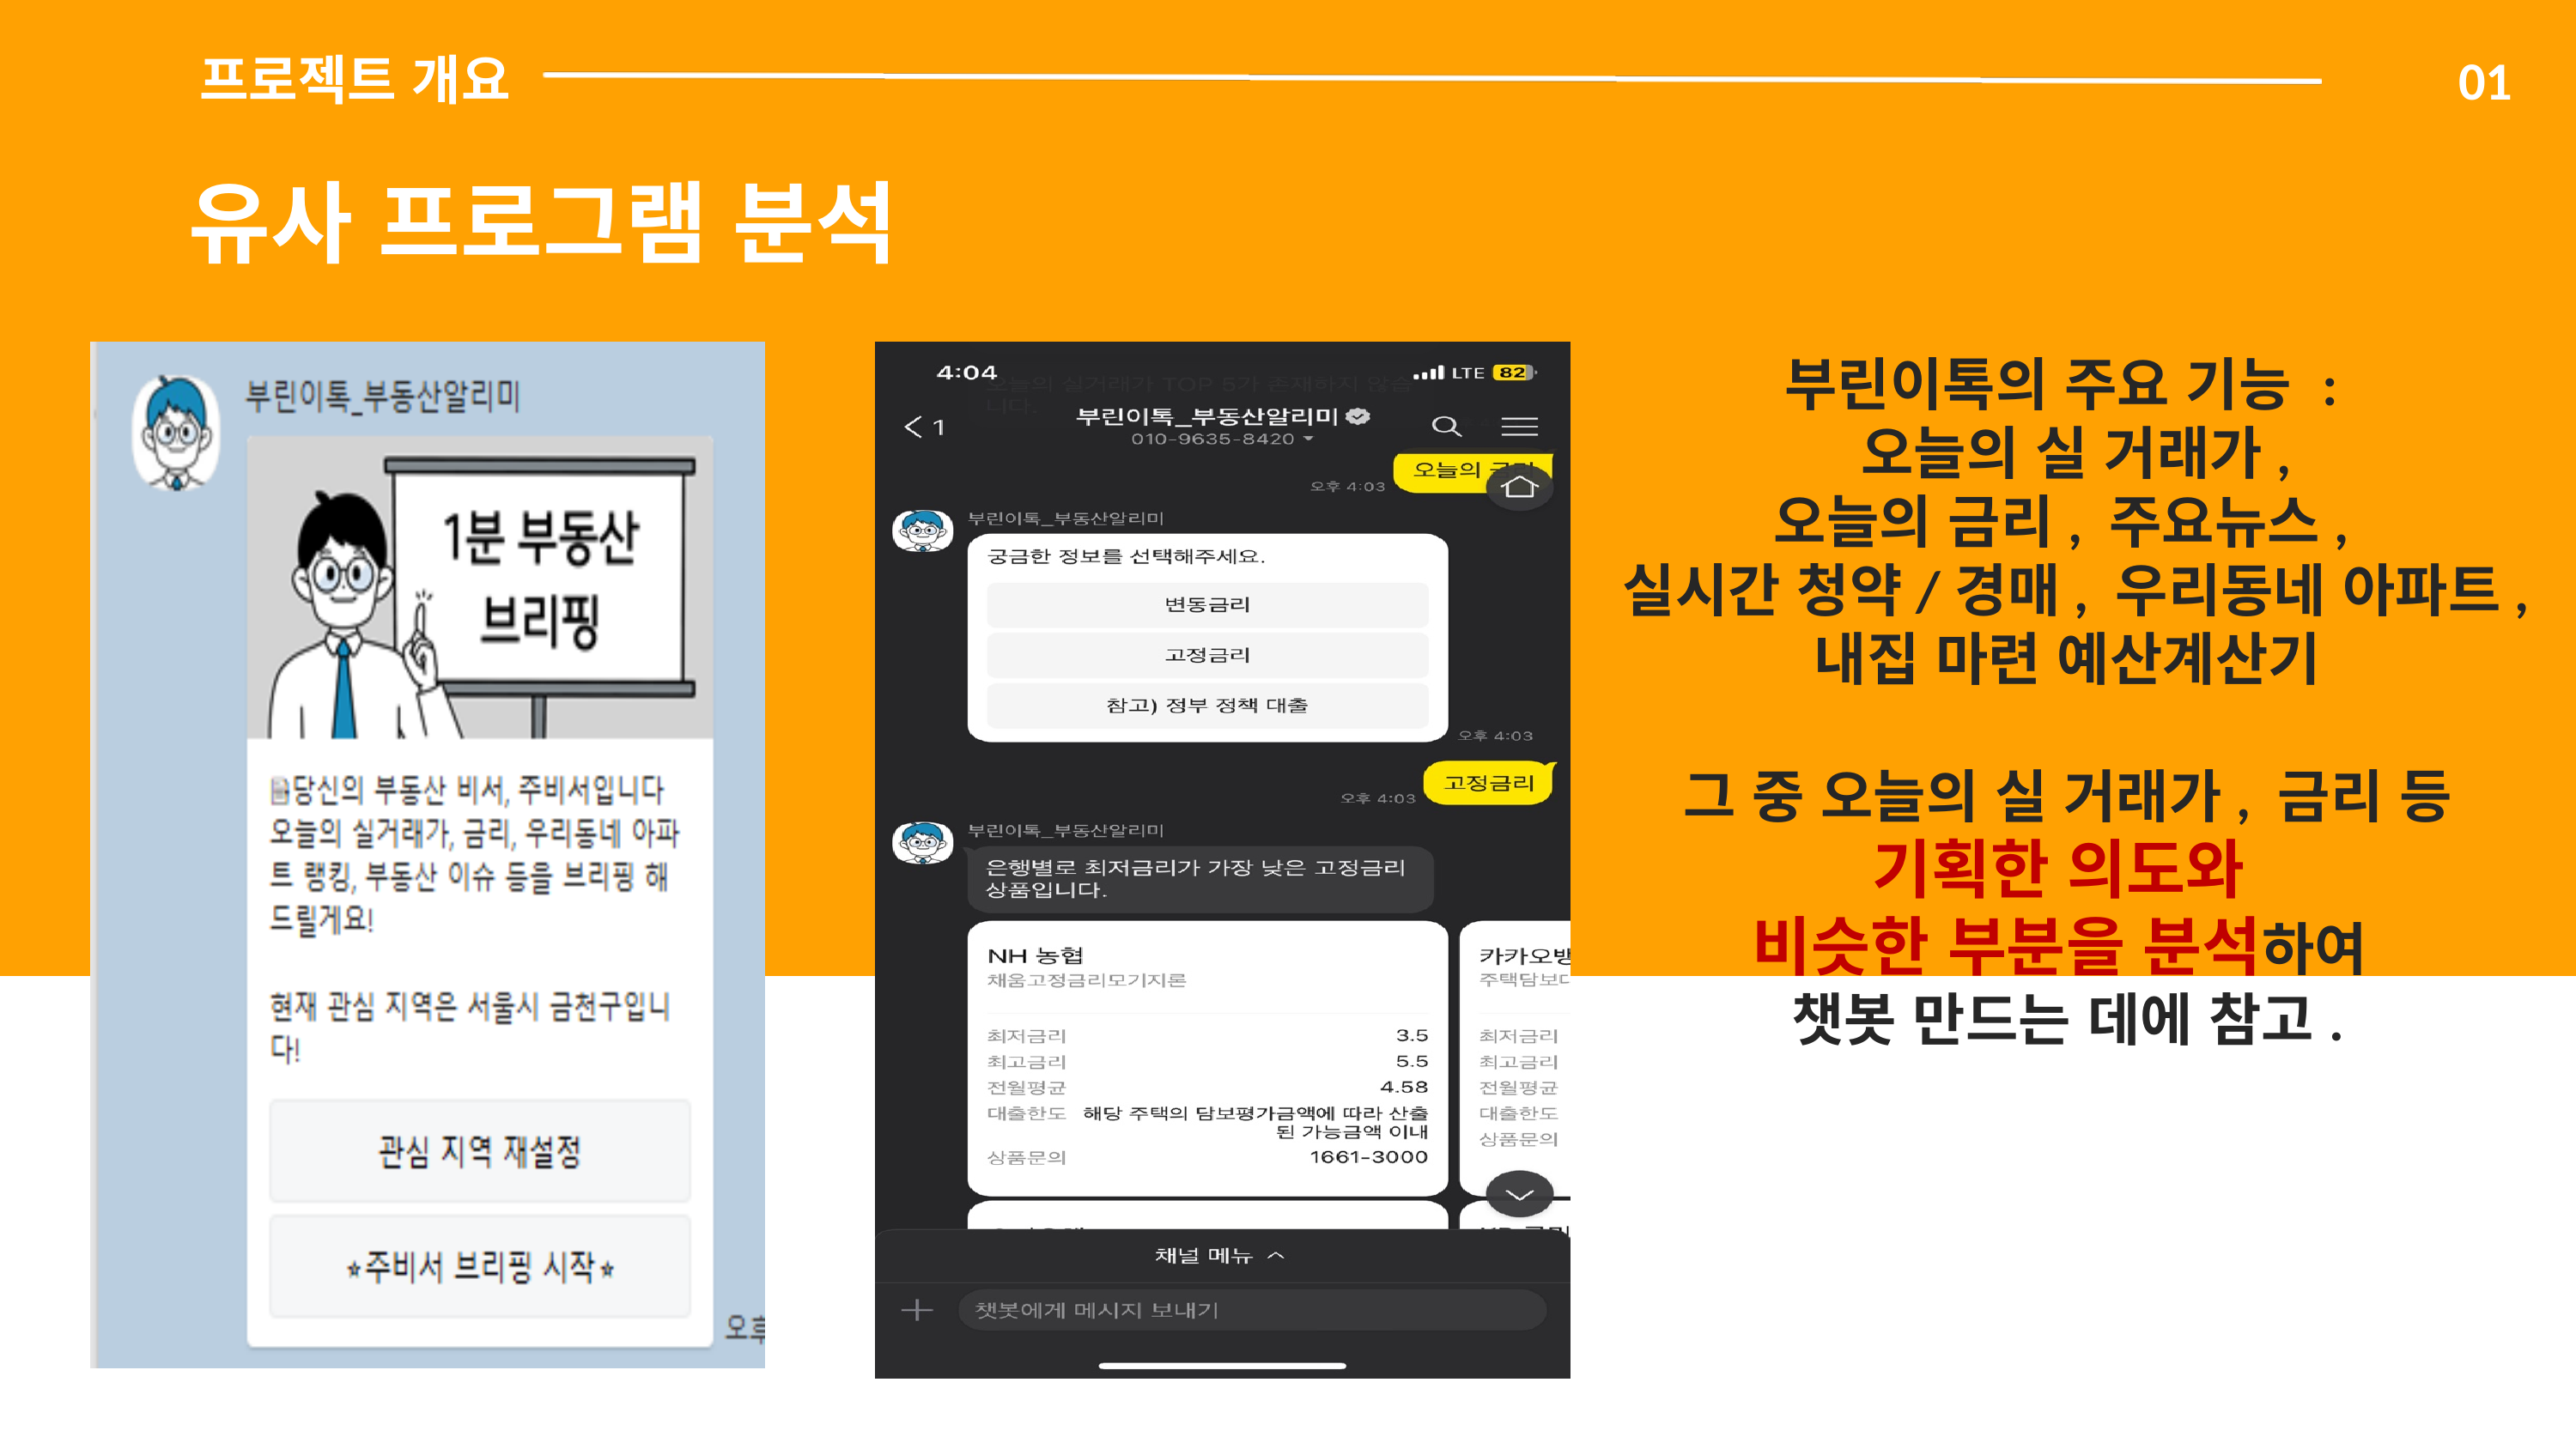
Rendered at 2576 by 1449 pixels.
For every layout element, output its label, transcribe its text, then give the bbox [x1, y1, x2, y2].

text_box 부린이톡의 주요 기능 : 오늘의 실 거래가, 오늘의 금리, 주요뉴스, 실시간 청약/경매, 우리동네 아파트, 내집 마련 예산계산기 그 중 오늘의 실 거래가, 금리 등 기획한 의도와 비슷한 부분을 분석하여 챗봇 만드는 데에 참고. [1609, 976, 2526, 1058]
picture [0, 0, 2576, 1379]
